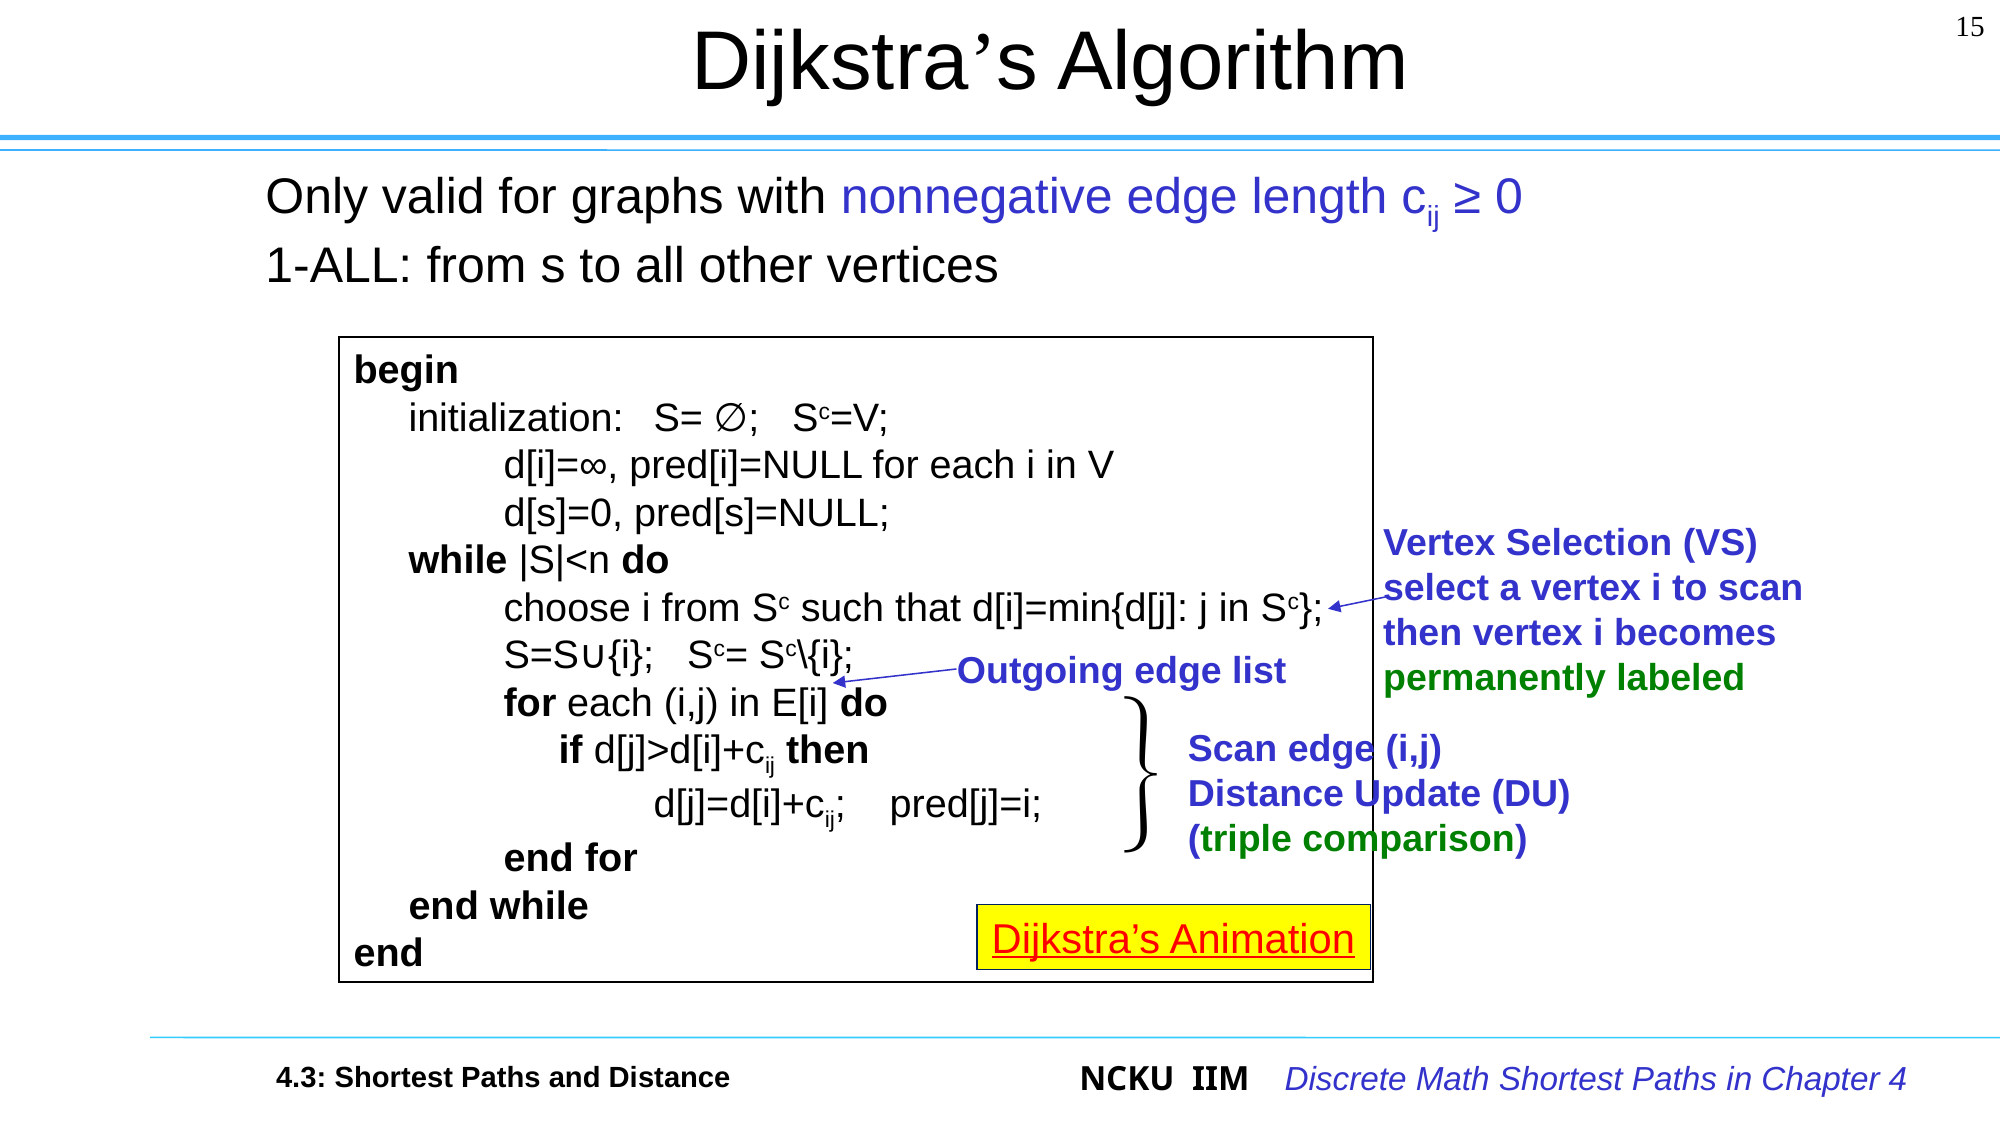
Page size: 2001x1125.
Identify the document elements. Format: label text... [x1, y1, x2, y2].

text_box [832, 638, 1304, 700]
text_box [1327, 510, 1822, 708]
list Only valid for graphs with nonnegative edge length cij ≥ 0 1-ALL: from s to all other vertices [250, 156, 1745, 1044]
text_box 4.3: Shortest Paths and Distance [261, 1051, 746, 1101]
slide_number 15 [1834, 0, 2000, 75]
text_box begin initialization: S= ∅; Sc=V; d[i]=∞, pred[i]=NULL for each i in V d[s]=0, pred[s]=NULL; while |S|<n do choose i from Sc such that d[i]=min{d[j]: j in Sc}; S=S∪{i}; Sc= Sc\{i}; for each (i,j) in E[i] do if d[j]>d[i]+cij then d[j]=d[i]+cij; pred[j]=i; end for end while end [338, 336, 1373, 982]
title Dijkstra’s Algorithm [266, 0, 1834, 113]
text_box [1116, 686, 1589, 869]
text_box Dijkstra’s Animation [976, 904, 1371, 970]
